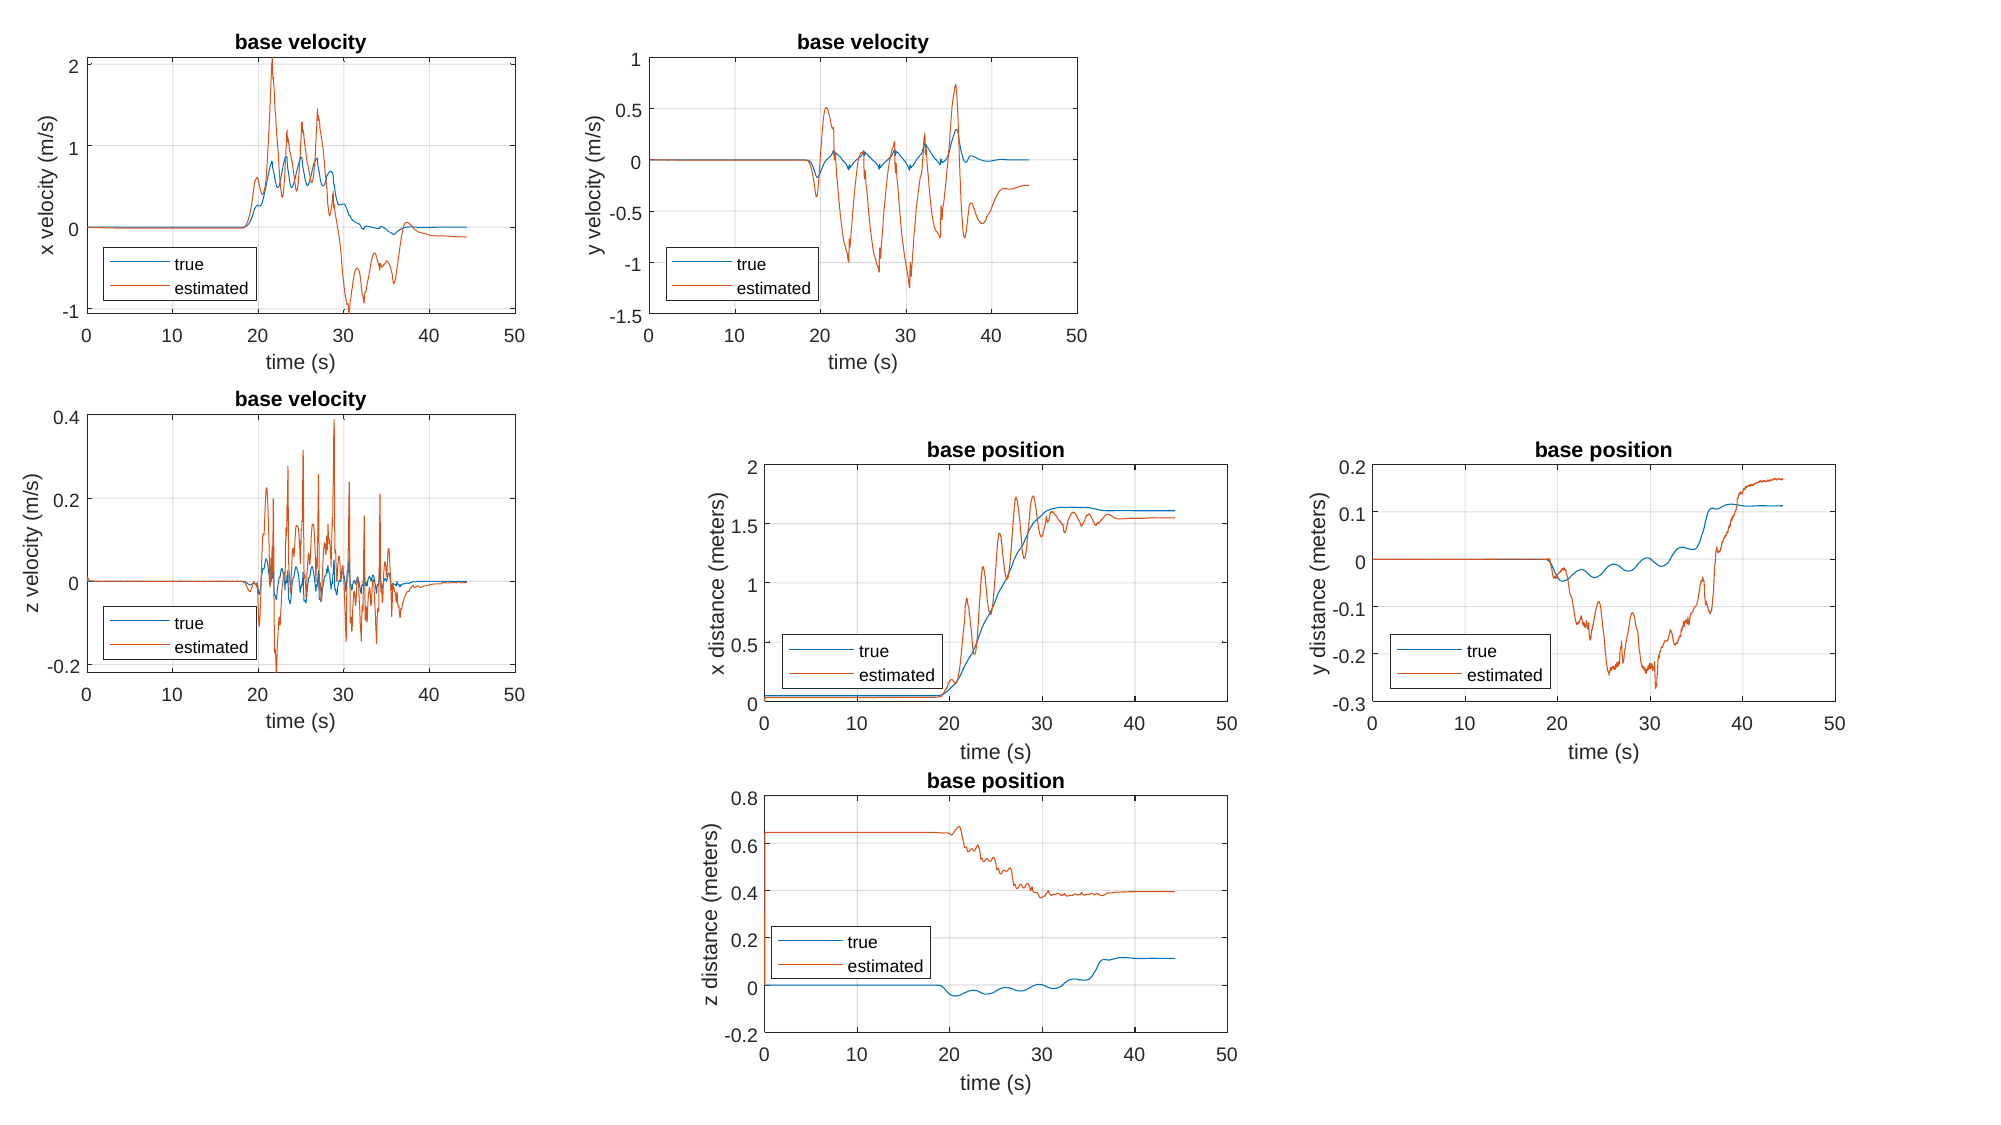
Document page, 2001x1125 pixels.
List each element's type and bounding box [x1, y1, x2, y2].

list [0, 0, 1197, 755]
picture [585, 412, 1965, 1110]
